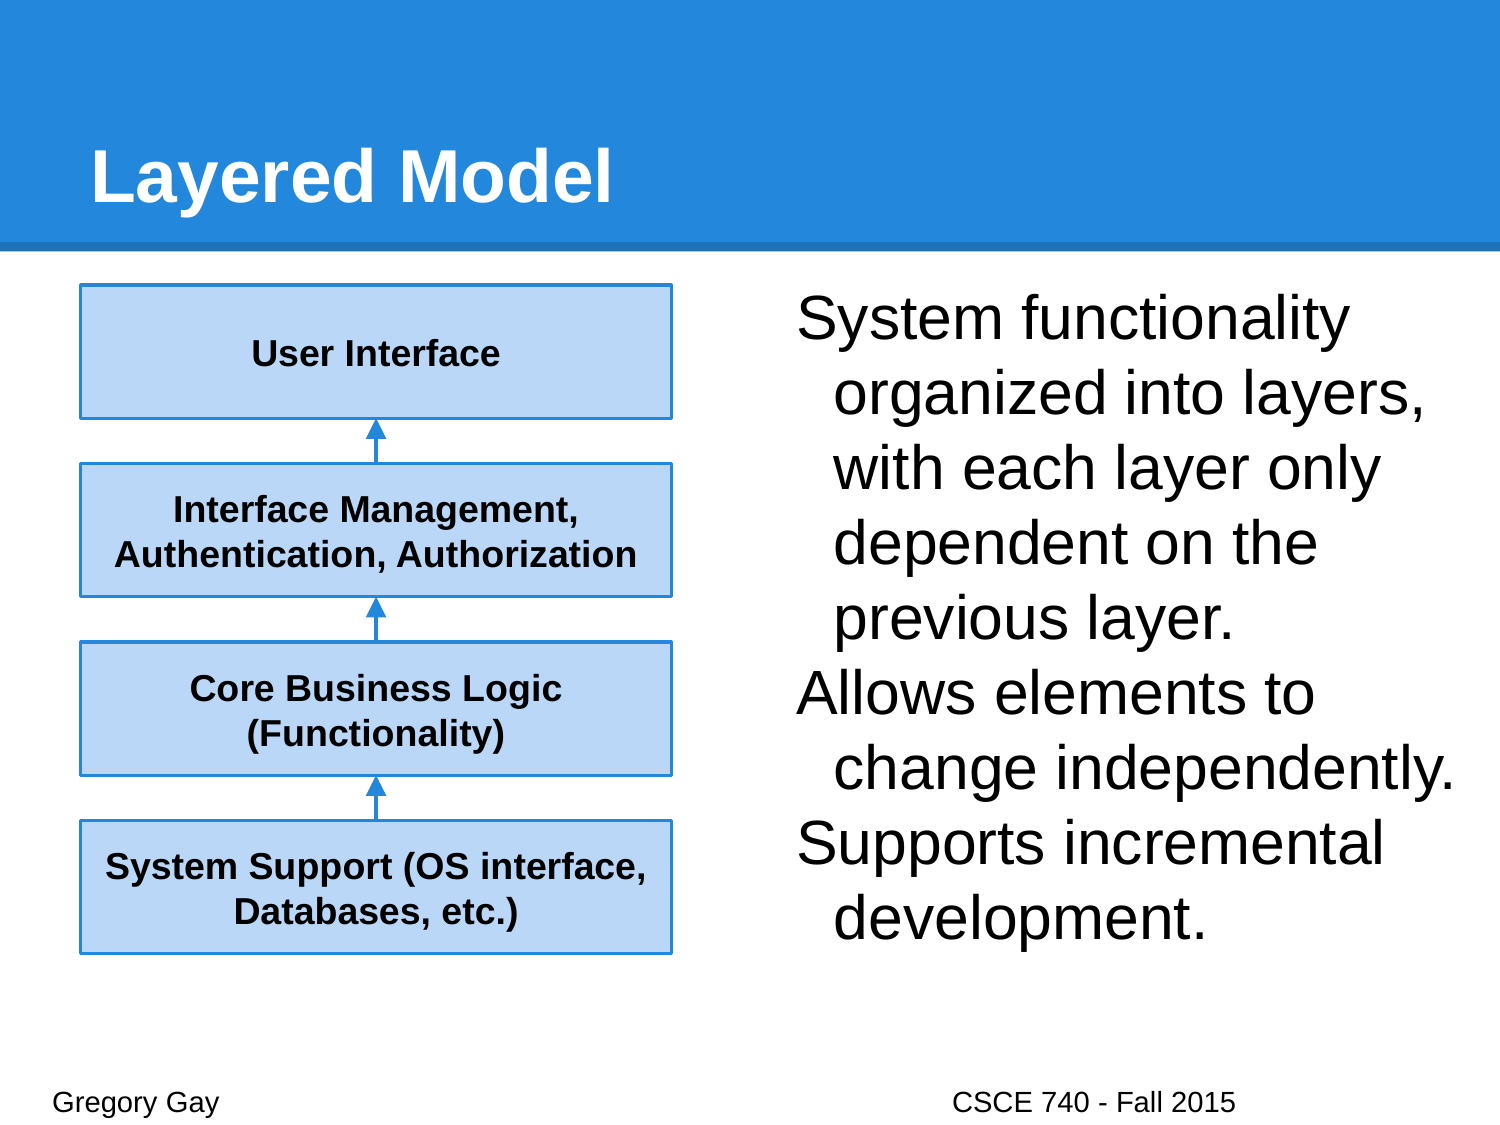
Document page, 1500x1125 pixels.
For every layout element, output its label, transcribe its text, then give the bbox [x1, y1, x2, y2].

text_box System Support (OS interface, Databases, etc.) [80, 820, 672, 954]
text_box Interface Management, Authentication, Authorization [80, 463, 672, 597]
title Layered Model [75, 45, 1425, 233]
list System functionality organized into layers, with each layer only dependent on the previous layer. Allows elements to change independently. Supports incremental development. [743, 262, 1478, 1078]
text_box User Interface [80, 285, 672, 419]
text_box Core Business Logic (Functionality) [80, 641, 672, 776]
text_box Gregory Gay CSCE 740 - Fall 2015 16 [37, 1068, 1463, 1114]
